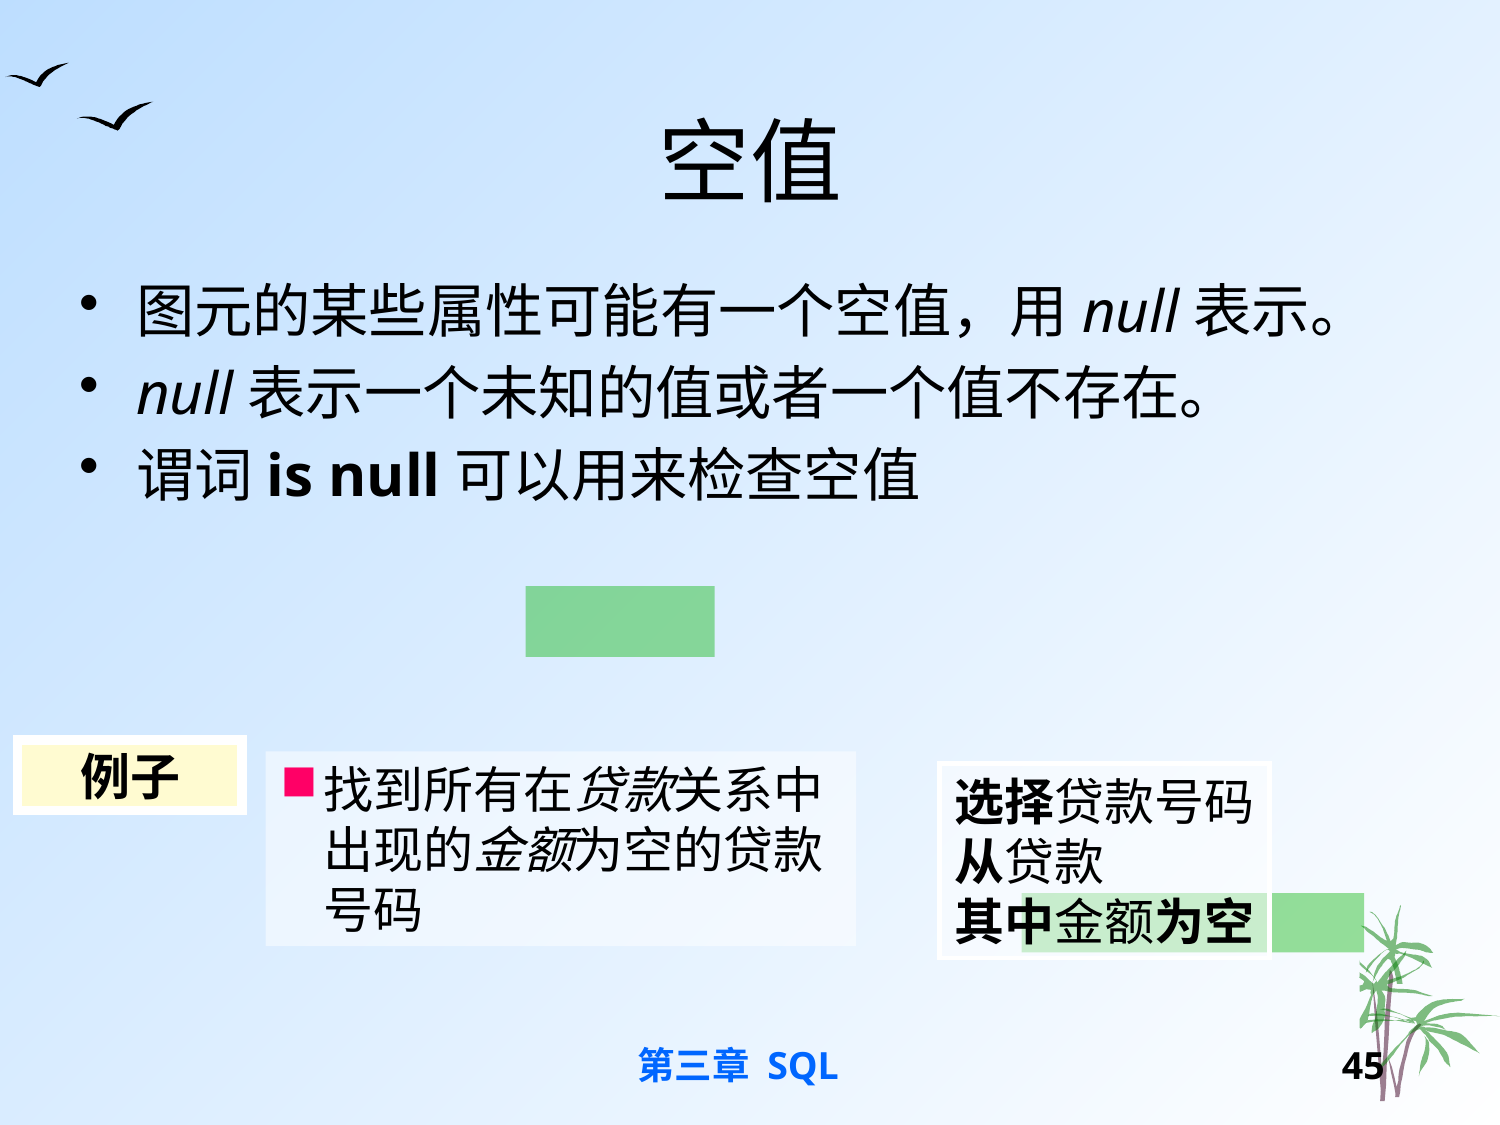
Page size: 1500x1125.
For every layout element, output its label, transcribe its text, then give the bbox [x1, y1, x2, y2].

text_box [1270, 893, 1365, 953]
footer 第三章 SQL [395, 1034, 1081, 1110]
text_box 例子 [17, 739, 243, 811]
text_box 选择贷款号码 从贷款 其中金额为空 [939, 763, 1270, 958]
title 空值 [64, 66, 1437, 221]
text_box 找到所有在贷款关系中出现的金额为空的贷款号码 [265, 751, 857, 947]
list 图元的某些属性可能有一个空值，用null表示。 null表示一个未知的值或者一个值不存在。 谓词is null可以用来检查空值 [64, 267, 1436, 764]
slide_number 44 [1087, 1034, 1400, 1110]
